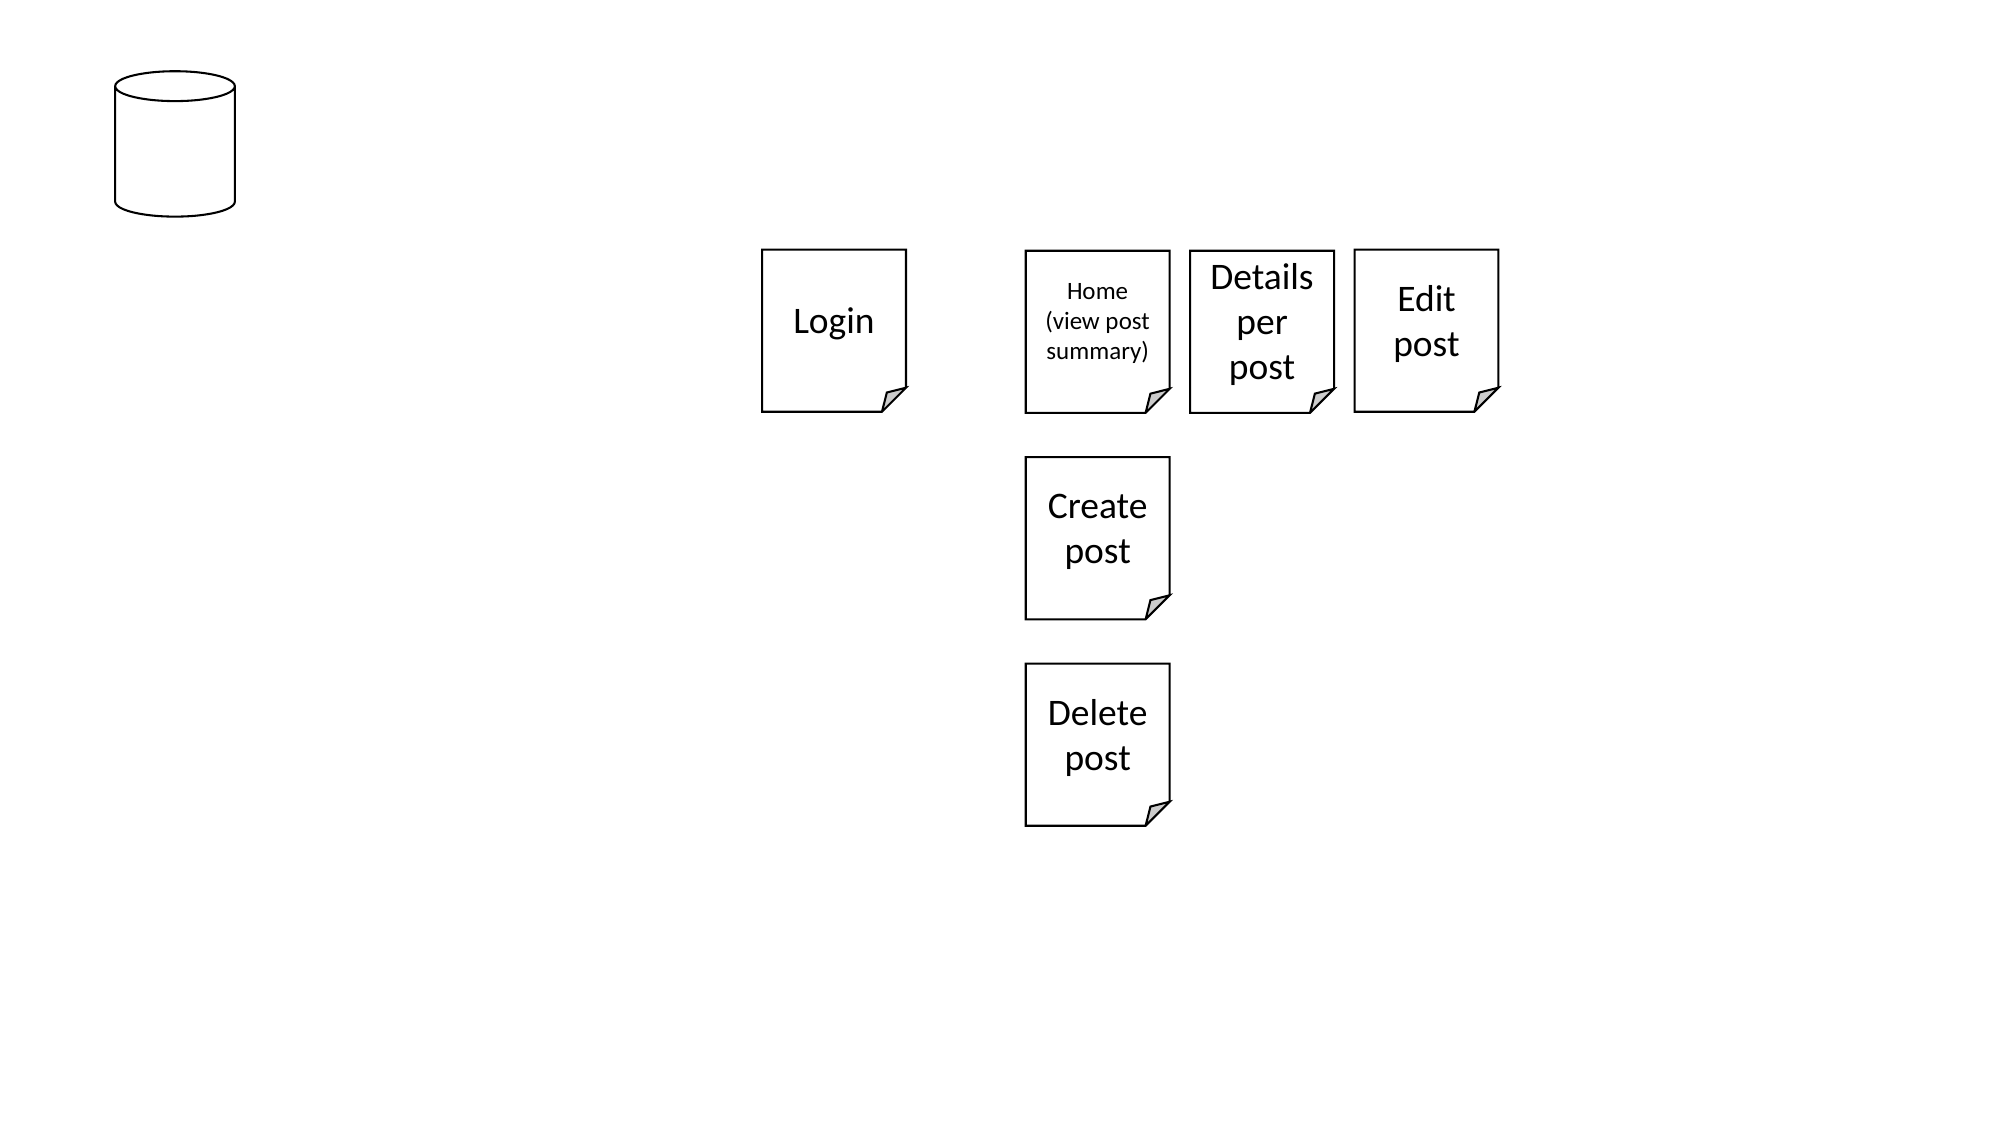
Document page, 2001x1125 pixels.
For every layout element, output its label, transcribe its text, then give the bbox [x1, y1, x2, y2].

text_box Deletepost [1024, 662, 1174, 827]
text_box Details per post [1189, 249, 1338, 414]
text_box Login [761, 248, 910, 413]
text_box Home (view post summary) [1024, 249, 1174, 414]
text_box Create post [1024, 456, 1174, 621]
text_box Edit post [1353, 248, 1502, 413]
text_box [114, 70, 236, 218]
